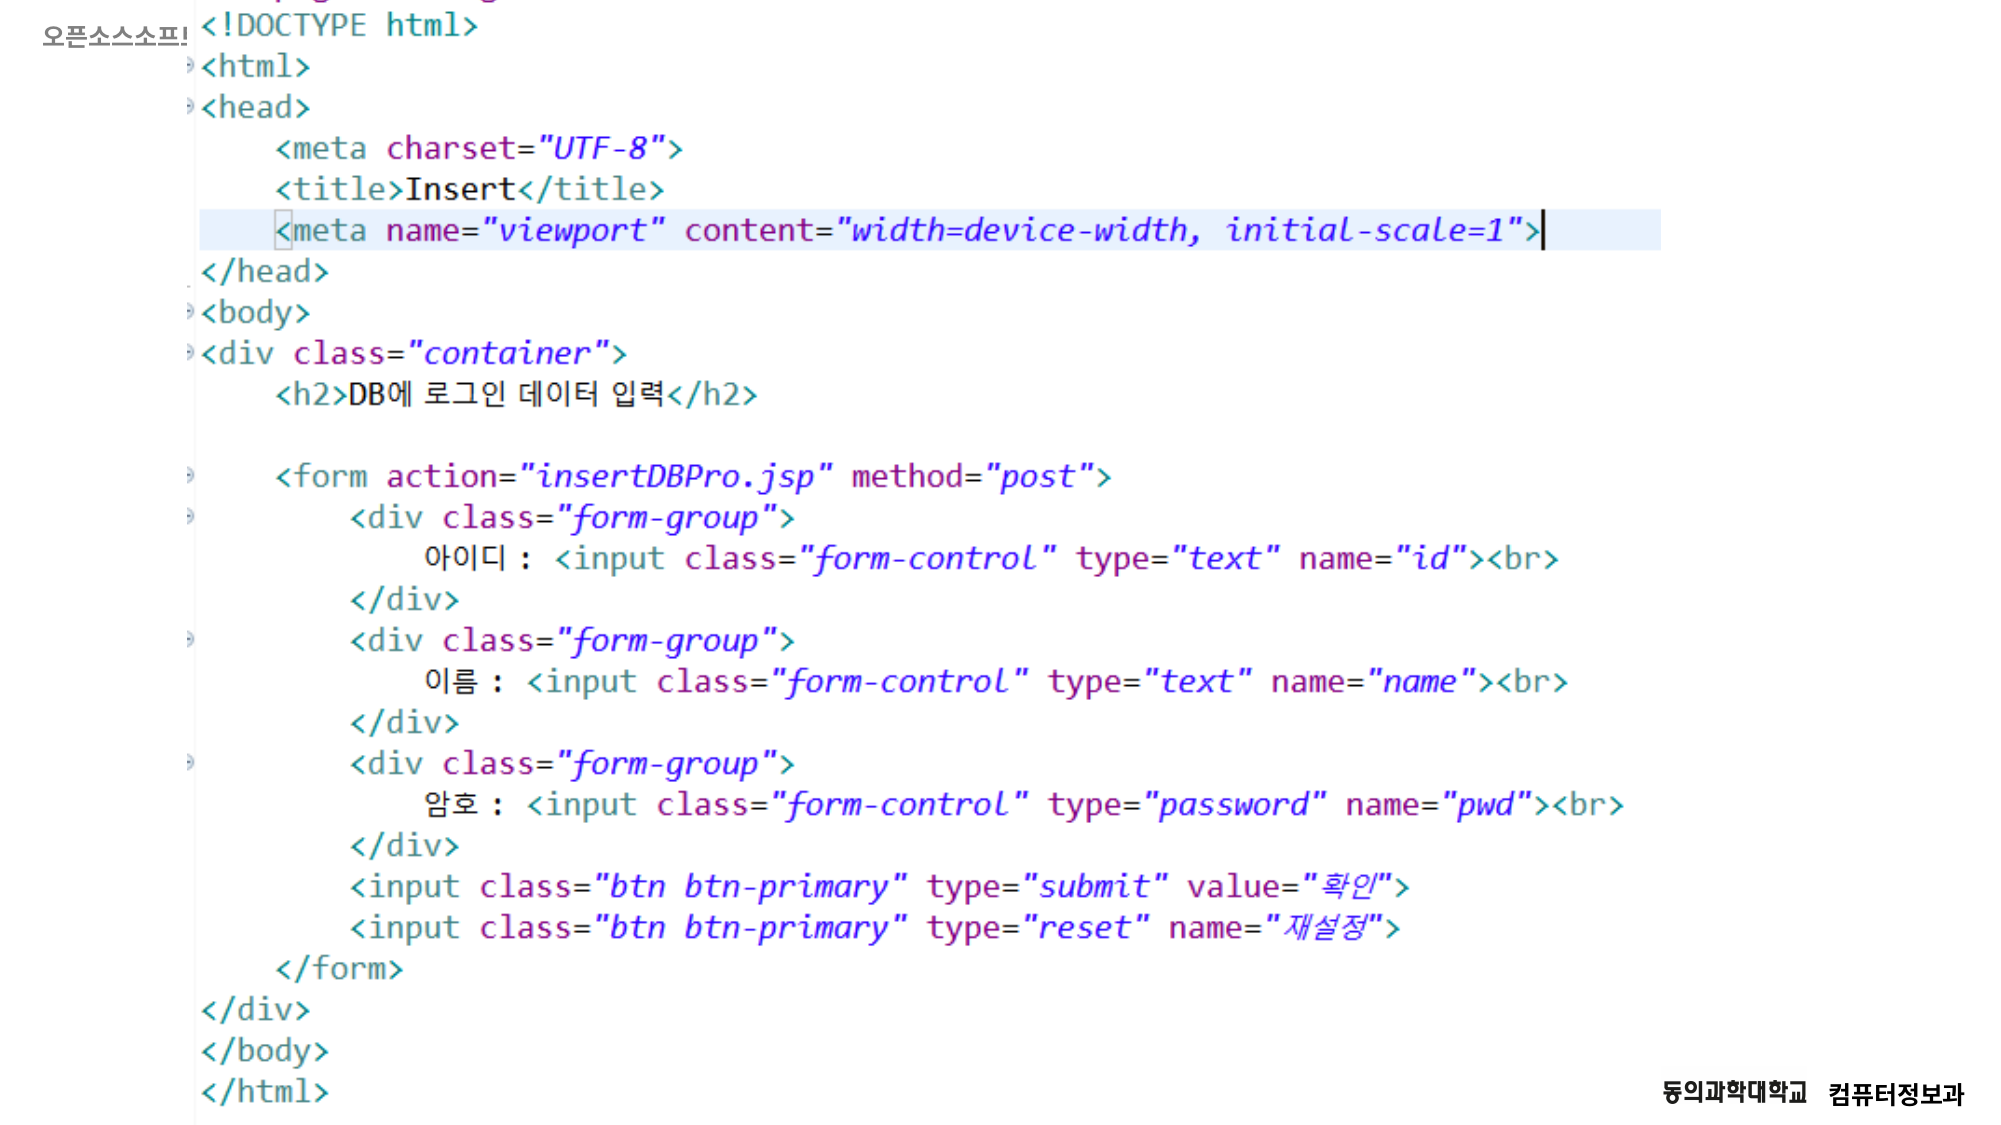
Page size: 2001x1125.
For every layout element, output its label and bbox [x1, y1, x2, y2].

picture [187, 0, 1807, 1125]
